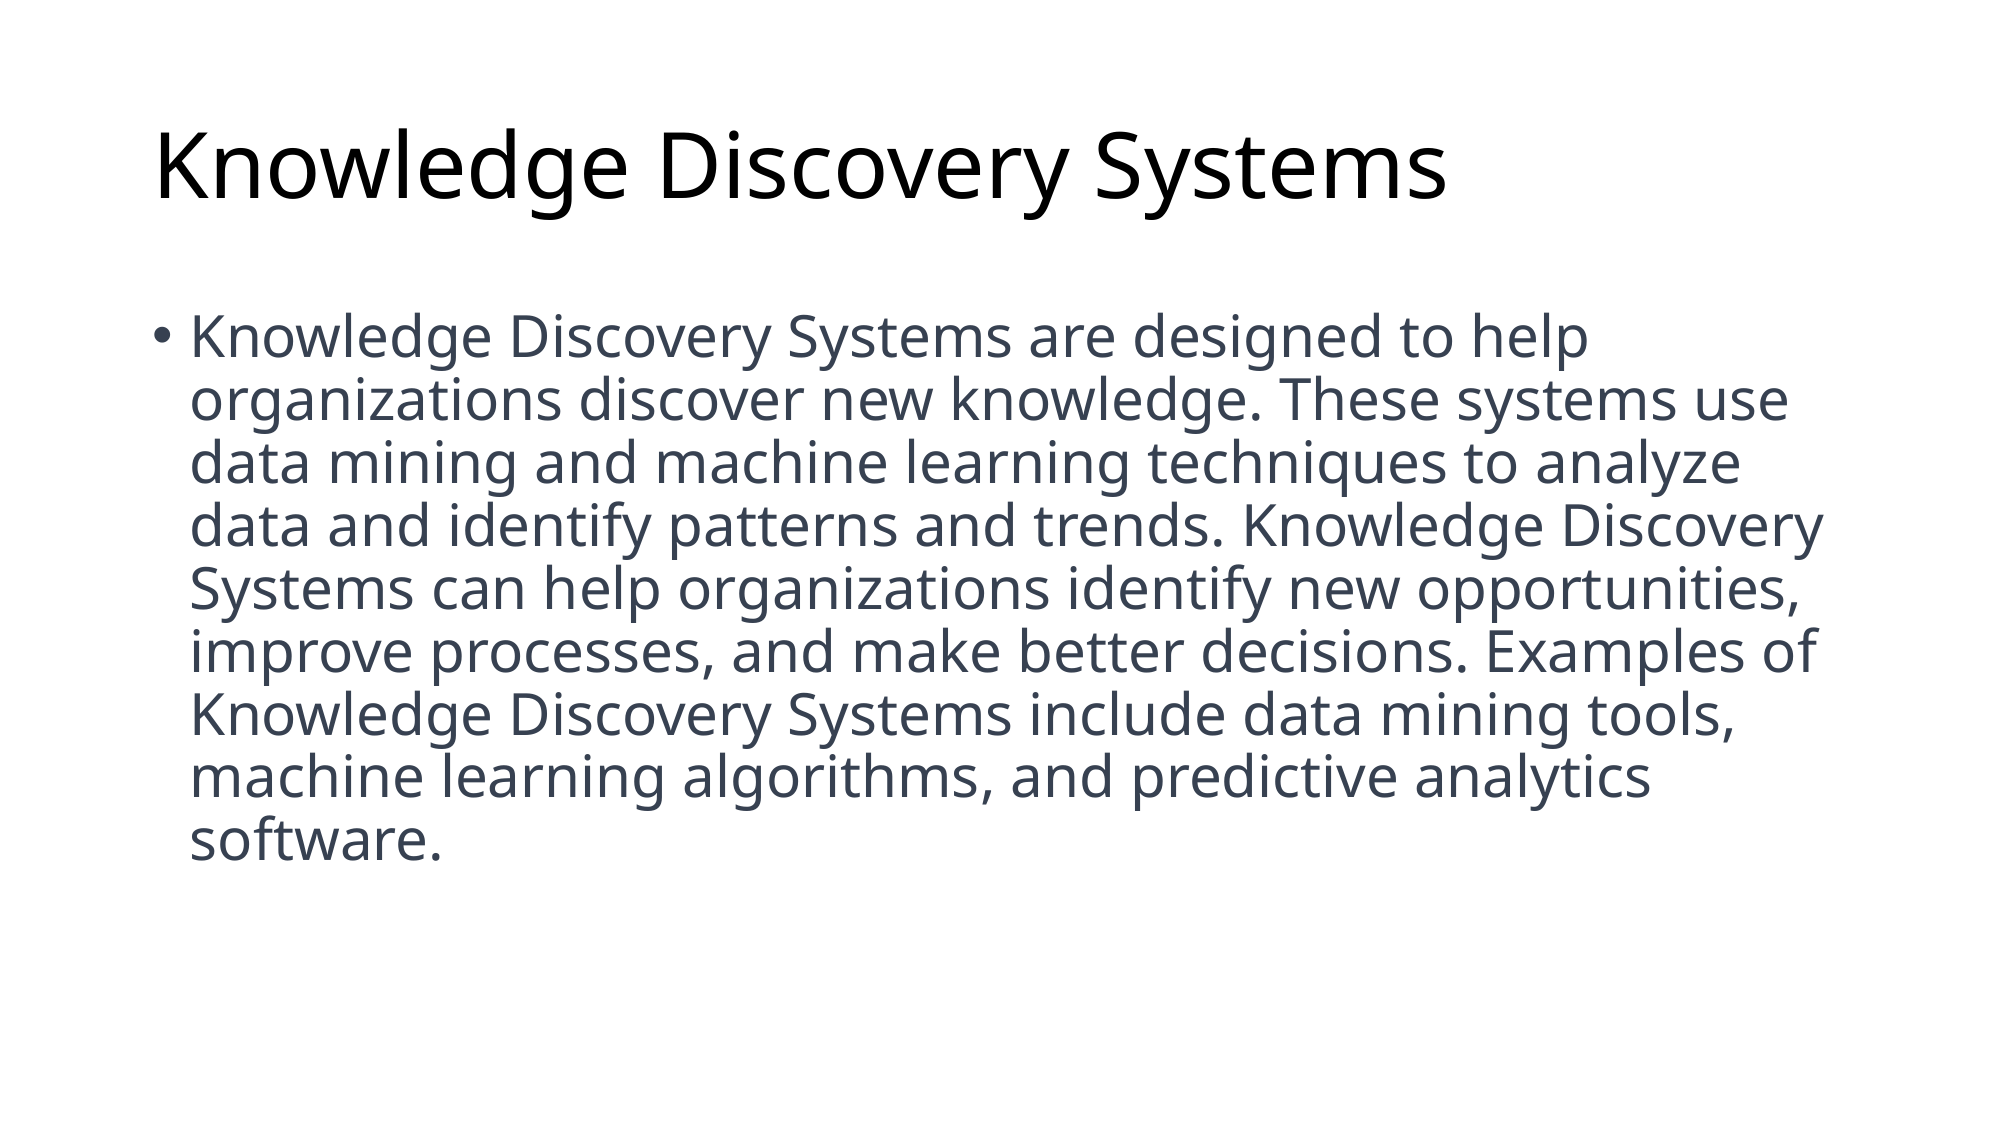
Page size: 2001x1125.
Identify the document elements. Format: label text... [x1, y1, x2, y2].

title Knowledge Discovery Systems [137, 59, 1863, 278]
list Knowledge Discovery Systems are designed to help organizations discover new knowledge. These systems use data mining and machine learning techniques to analyze data and identify patterns and trends. Knowledge Discovery Systems can help organizations identify new opportunities, improve processes, and make better decisions. Examples of Knowledge Discovery Systems include data mining tools, machine learning algorithms, and predictive analytics software. [137, 299, 1863, 1014]
